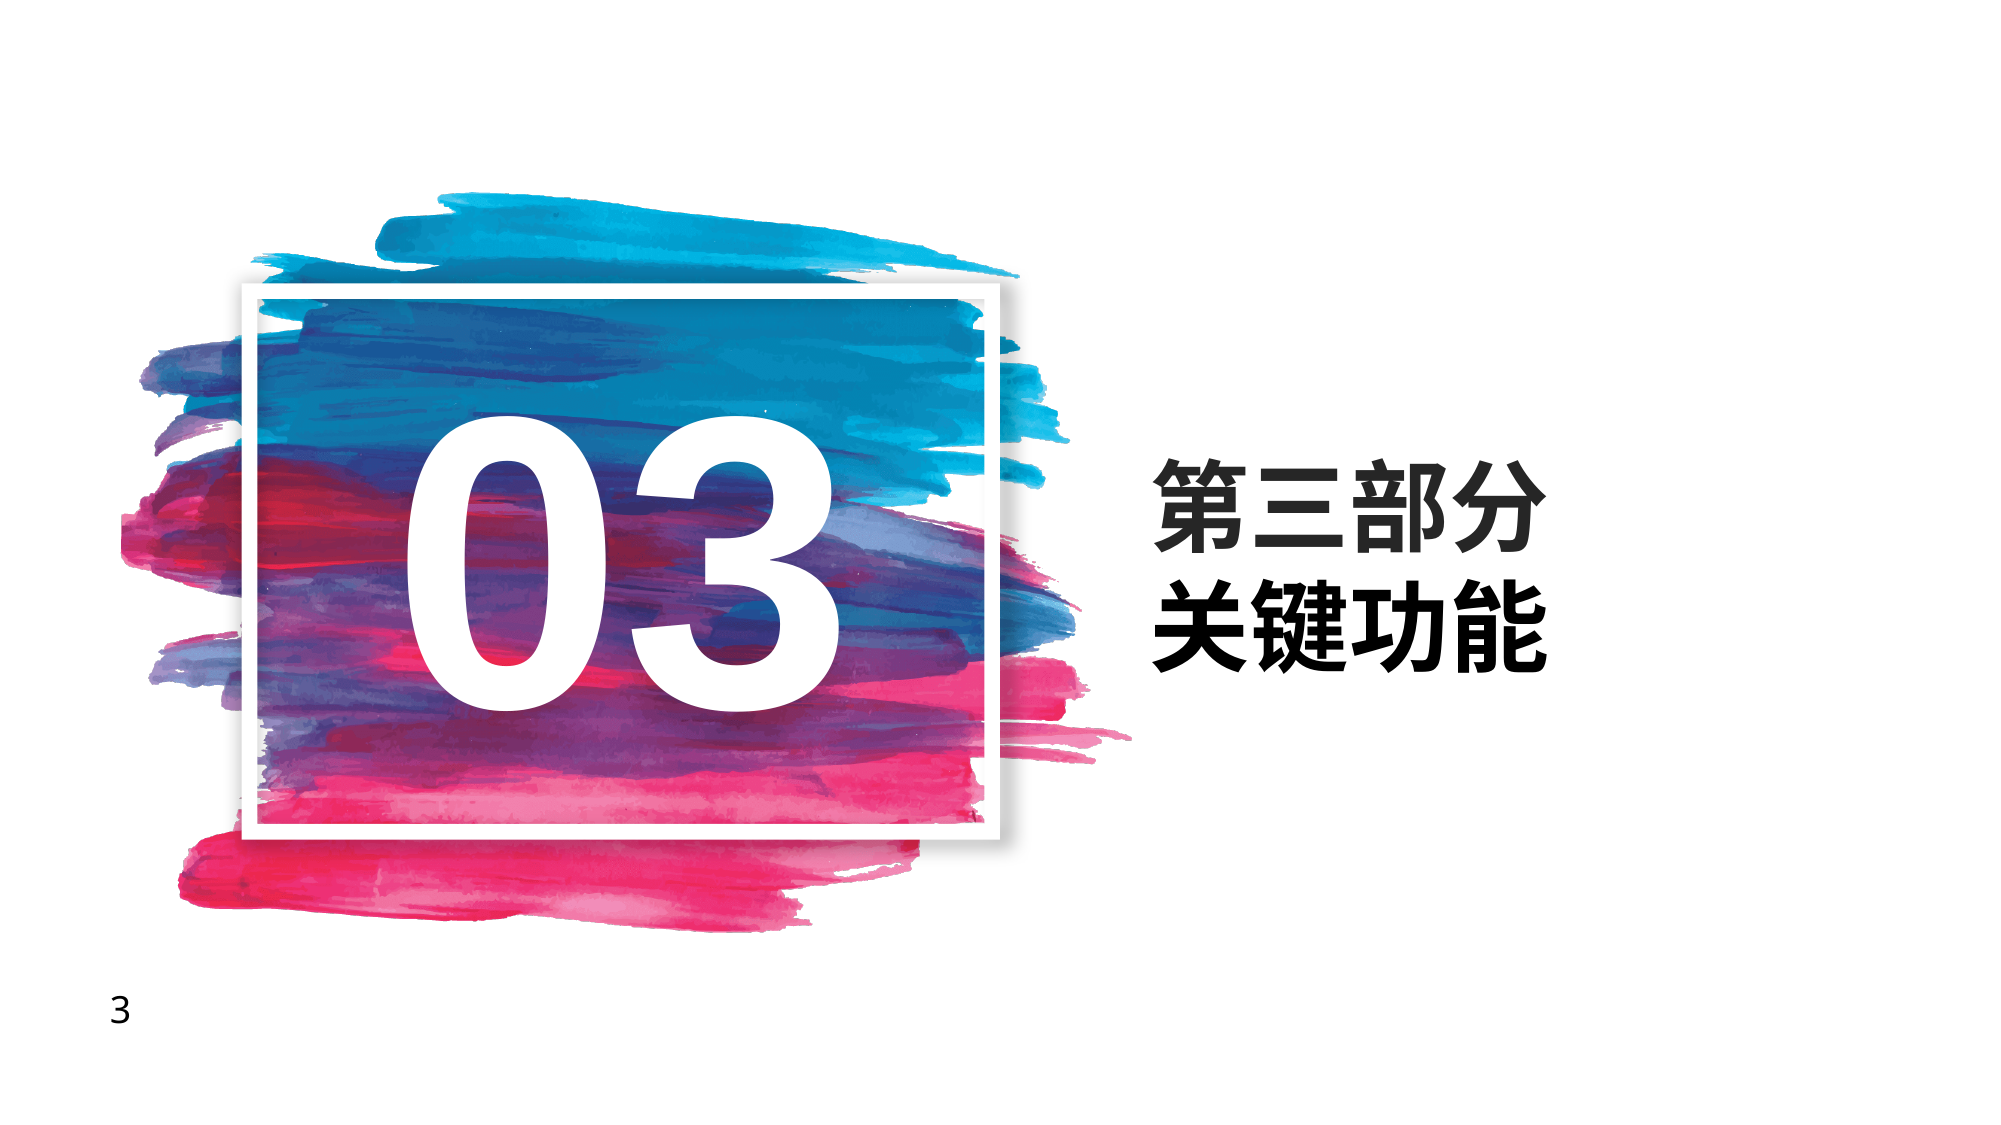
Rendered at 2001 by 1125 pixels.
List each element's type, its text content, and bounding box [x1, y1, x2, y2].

text_box 第三部分 关键功能 [1134, 413, 1585, 692]
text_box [120, 192, 1132, 933]
text_box 3 [95, 978, 146, 1039]
